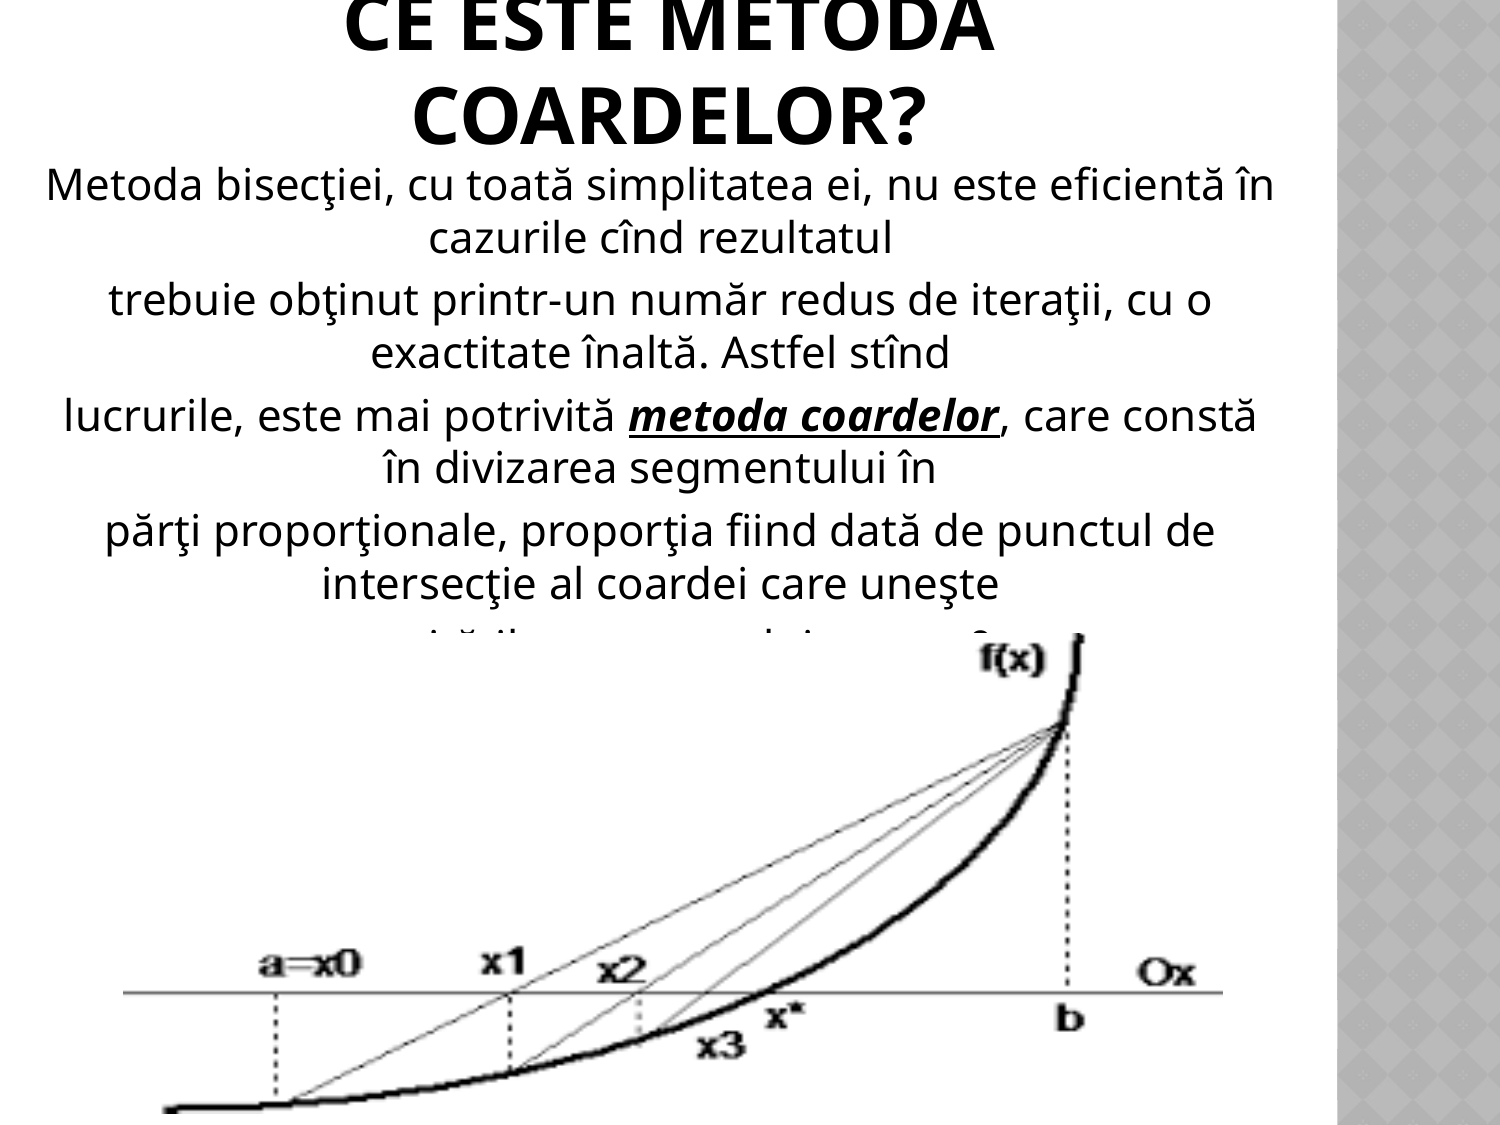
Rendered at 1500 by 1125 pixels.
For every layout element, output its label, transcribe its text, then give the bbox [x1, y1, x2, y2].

title Ce este metoda coardelor? [75, 52, 1263, 149]
picture [123, 632, 1223, 1114]
list Metoda bisecţiei, cu toată simplitatea ei, nu este eficientă în cazurile cînd rezultatul trebuie obţinut printr-un număr redus de iteraţii, cu o exactitate înaltă. Astfel stînd lucrurile, este mai potrivită metoda coardelor, care constă în divizarea segmentului în părţi proporţionale, proporţia fiind dată de punctul de intersecţie al coardei care uneşte extremităţile segmentului cu axa 0x. [29, 149, 1294, 681]
